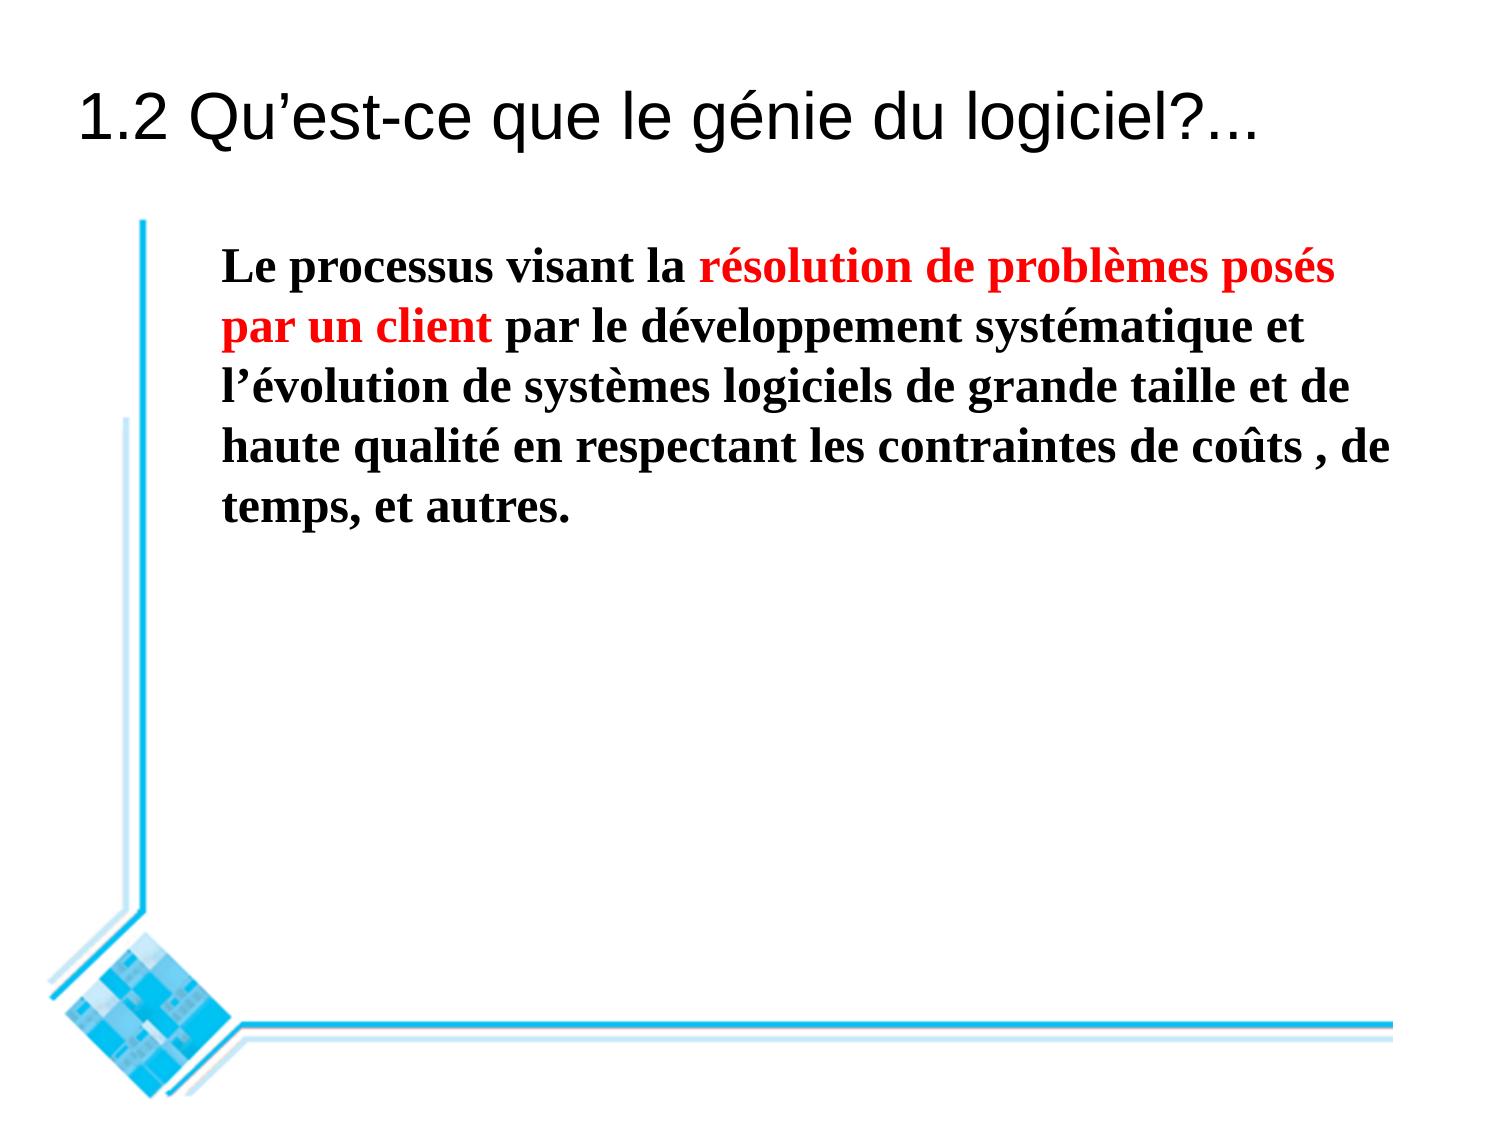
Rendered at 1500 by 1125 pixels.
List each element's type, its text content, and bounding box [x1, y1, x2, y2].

title 1.2 Qu’est-ce que le génie du logiciel?... [62, 37, 1413, 188]
list Le processus visant la résolution de problèmes posés par un client par le développement systématique et l’évolution de systèmes logiciels de grande taille et de haute qualité en respectant les contraintes de coûts , de temps, et autres. [174, 224, 1413, 1013]
picture [35, 208, 1393, 1103]
